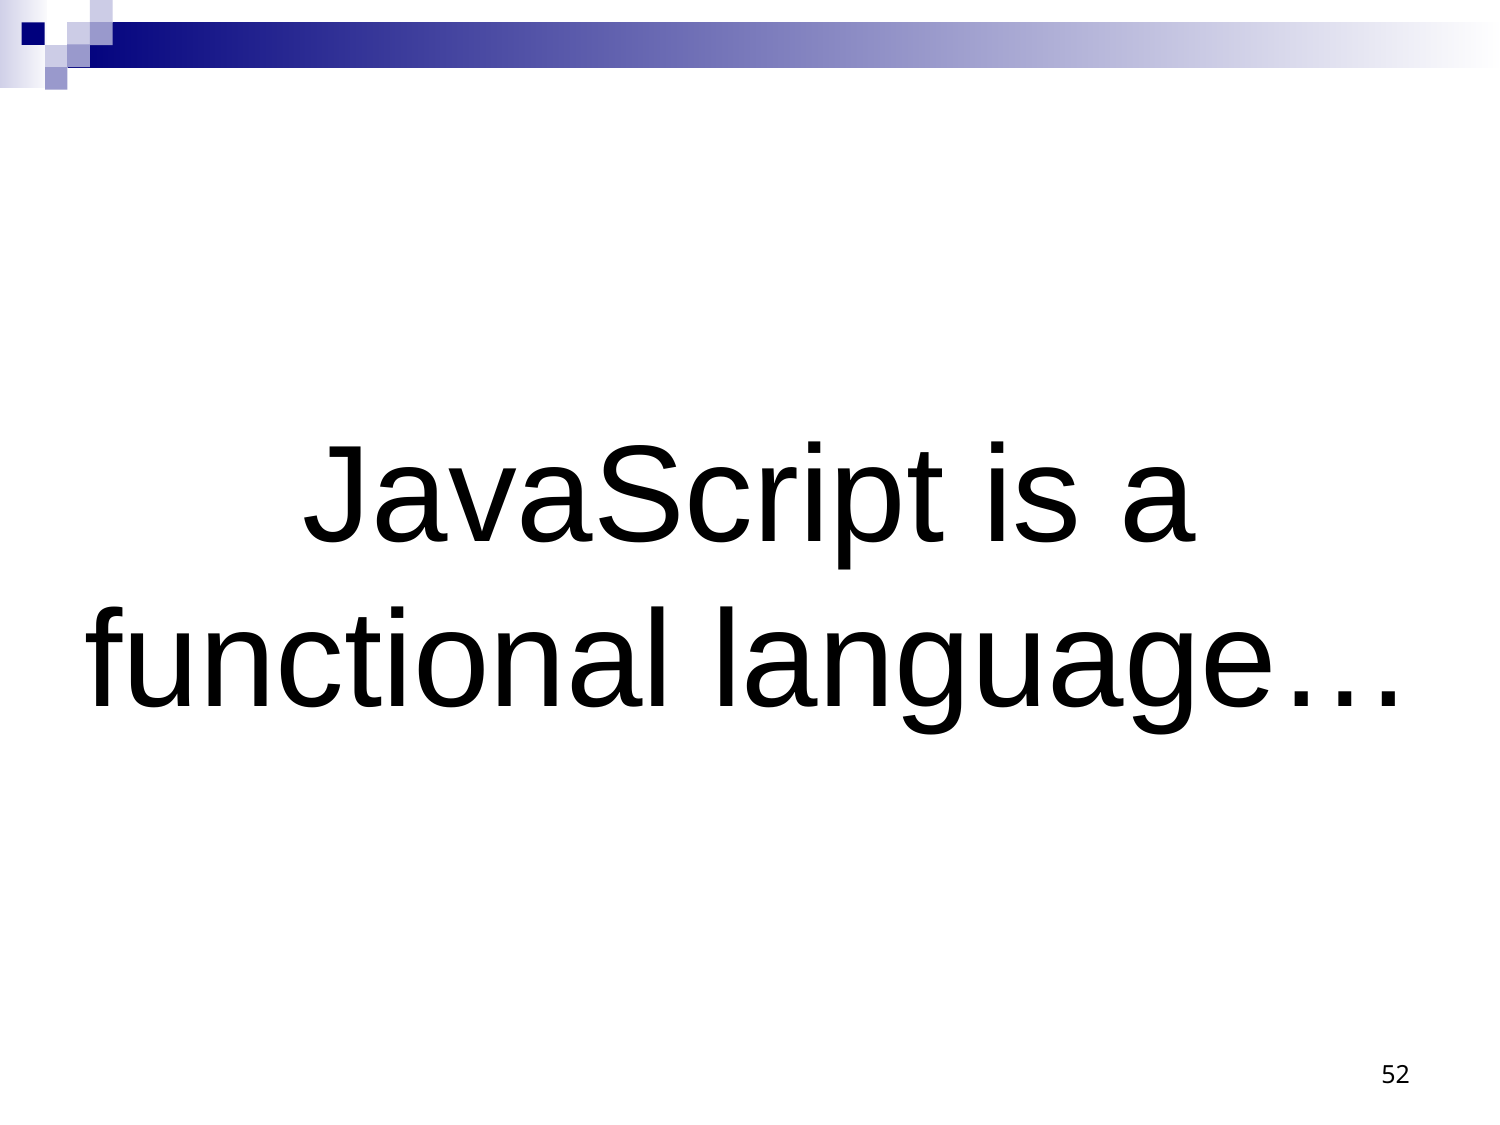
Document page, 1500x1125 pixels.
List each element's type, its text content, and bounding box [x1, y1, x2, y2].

slide_number 52 [1074, 1024, 1426, 1101]
title JavaScript is a functional language… [56, 75, 1444, 1063]
